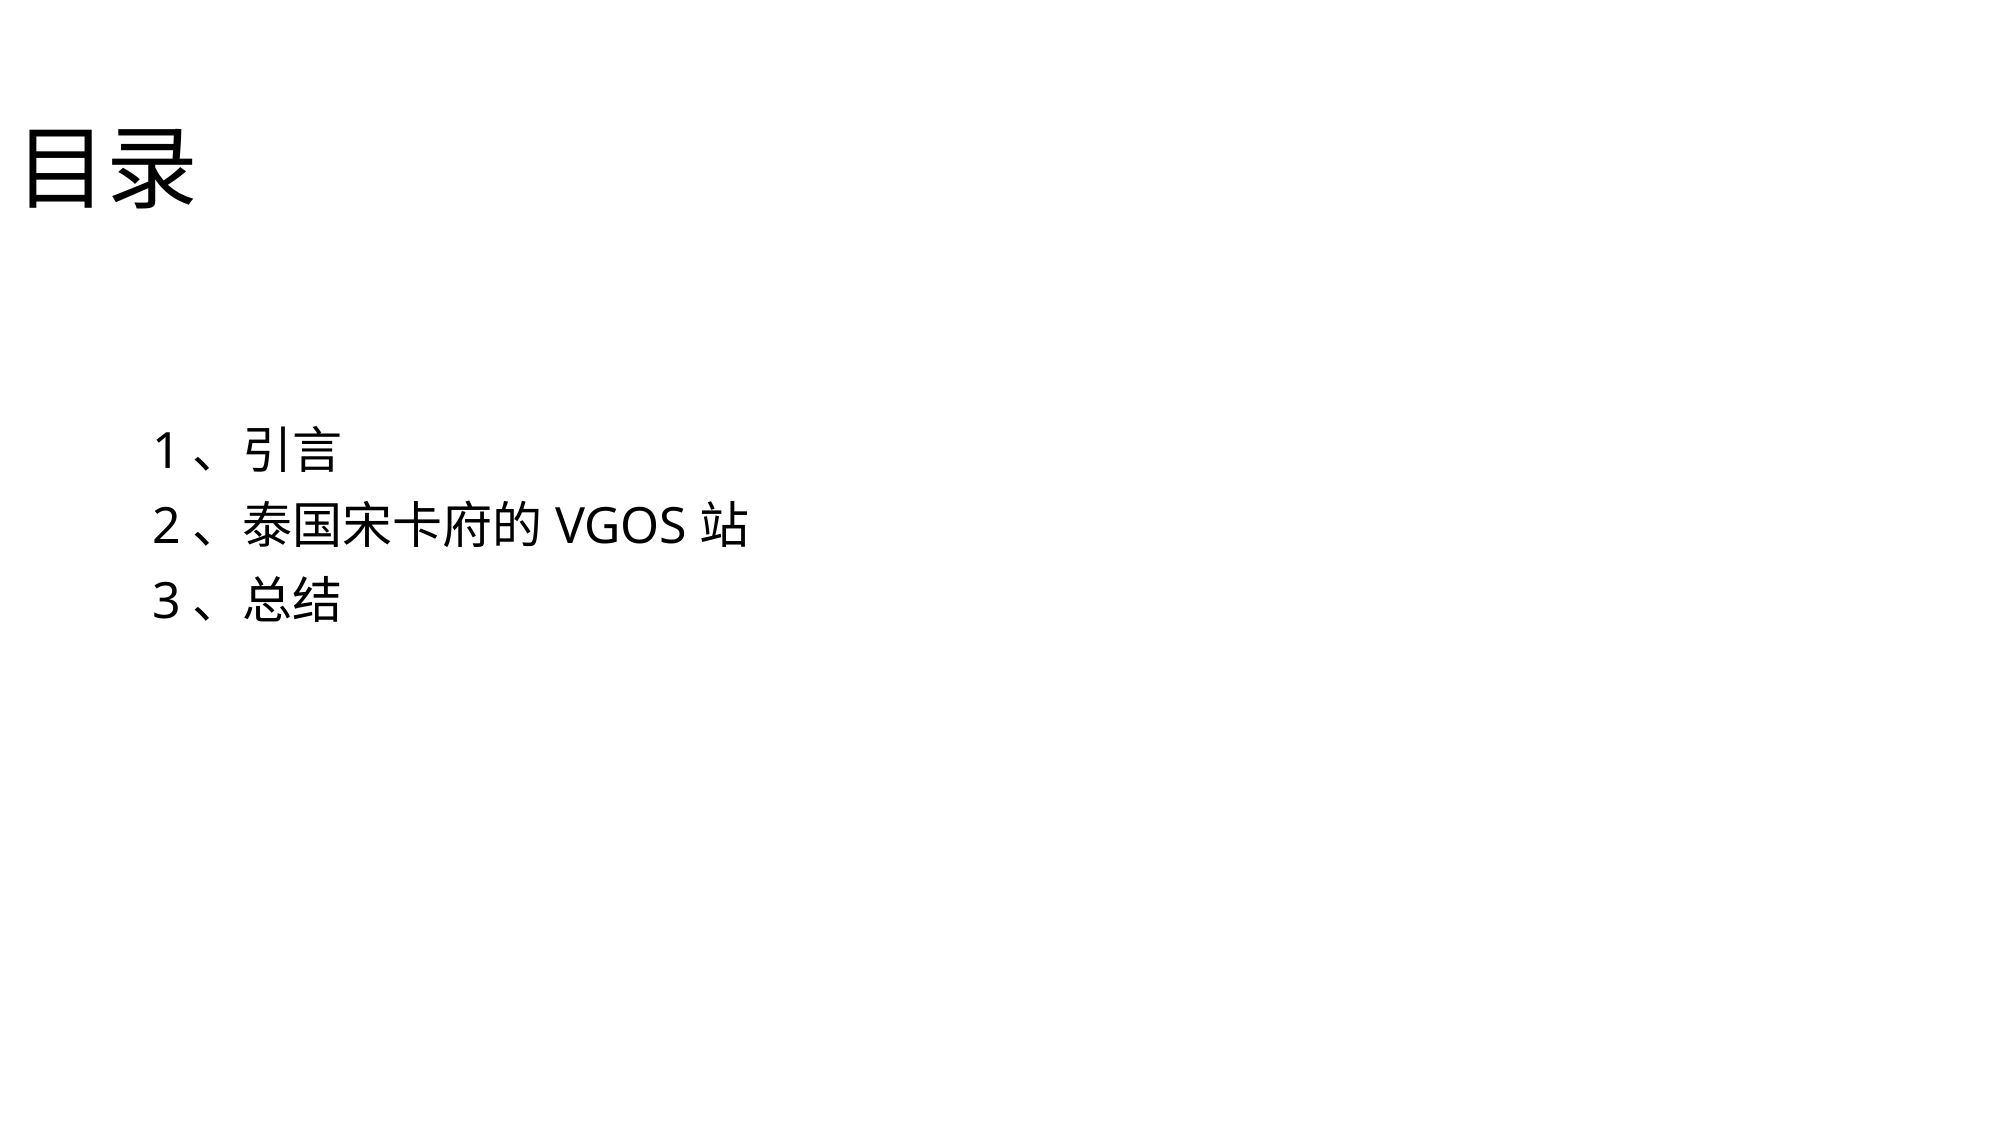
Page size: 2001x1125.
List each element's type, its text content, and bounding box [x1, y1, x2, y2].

list 1、引言 2、泰国宋卡府的VGOS站 3、总结 [137, 418, 1863, 735]
title 目录 [0, 62, 1725, 281]
